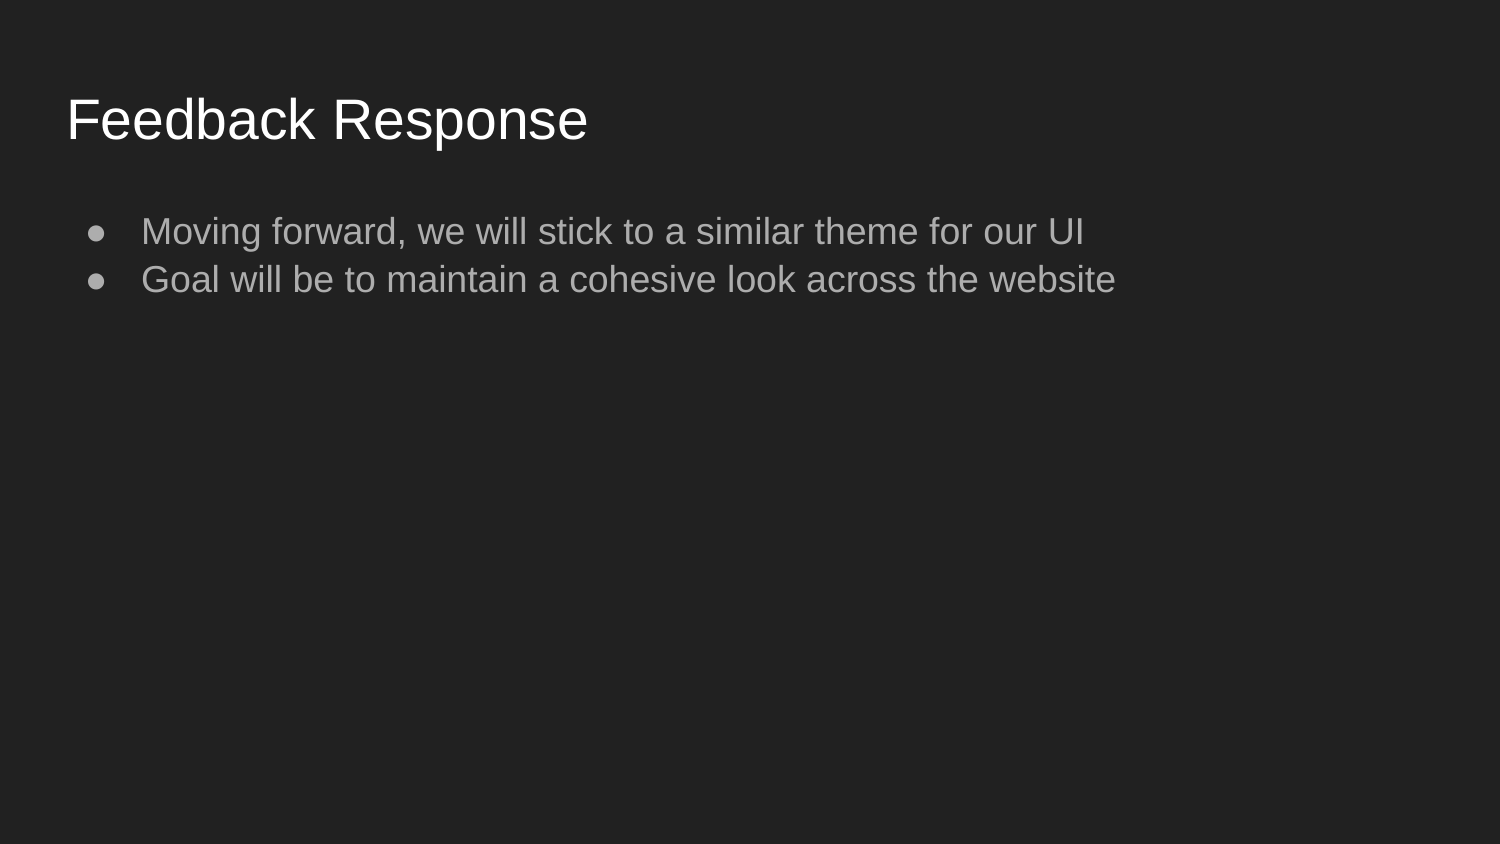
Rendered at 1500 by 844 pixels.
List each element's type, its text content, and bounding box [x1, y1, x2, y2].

list Moving forward, we will stick to a similar theme for our UI Goal will be to maintain a cohesive look across the website [51, 189, 1449, 750]
title Feedback Response [51, 72, 1449, 167]
